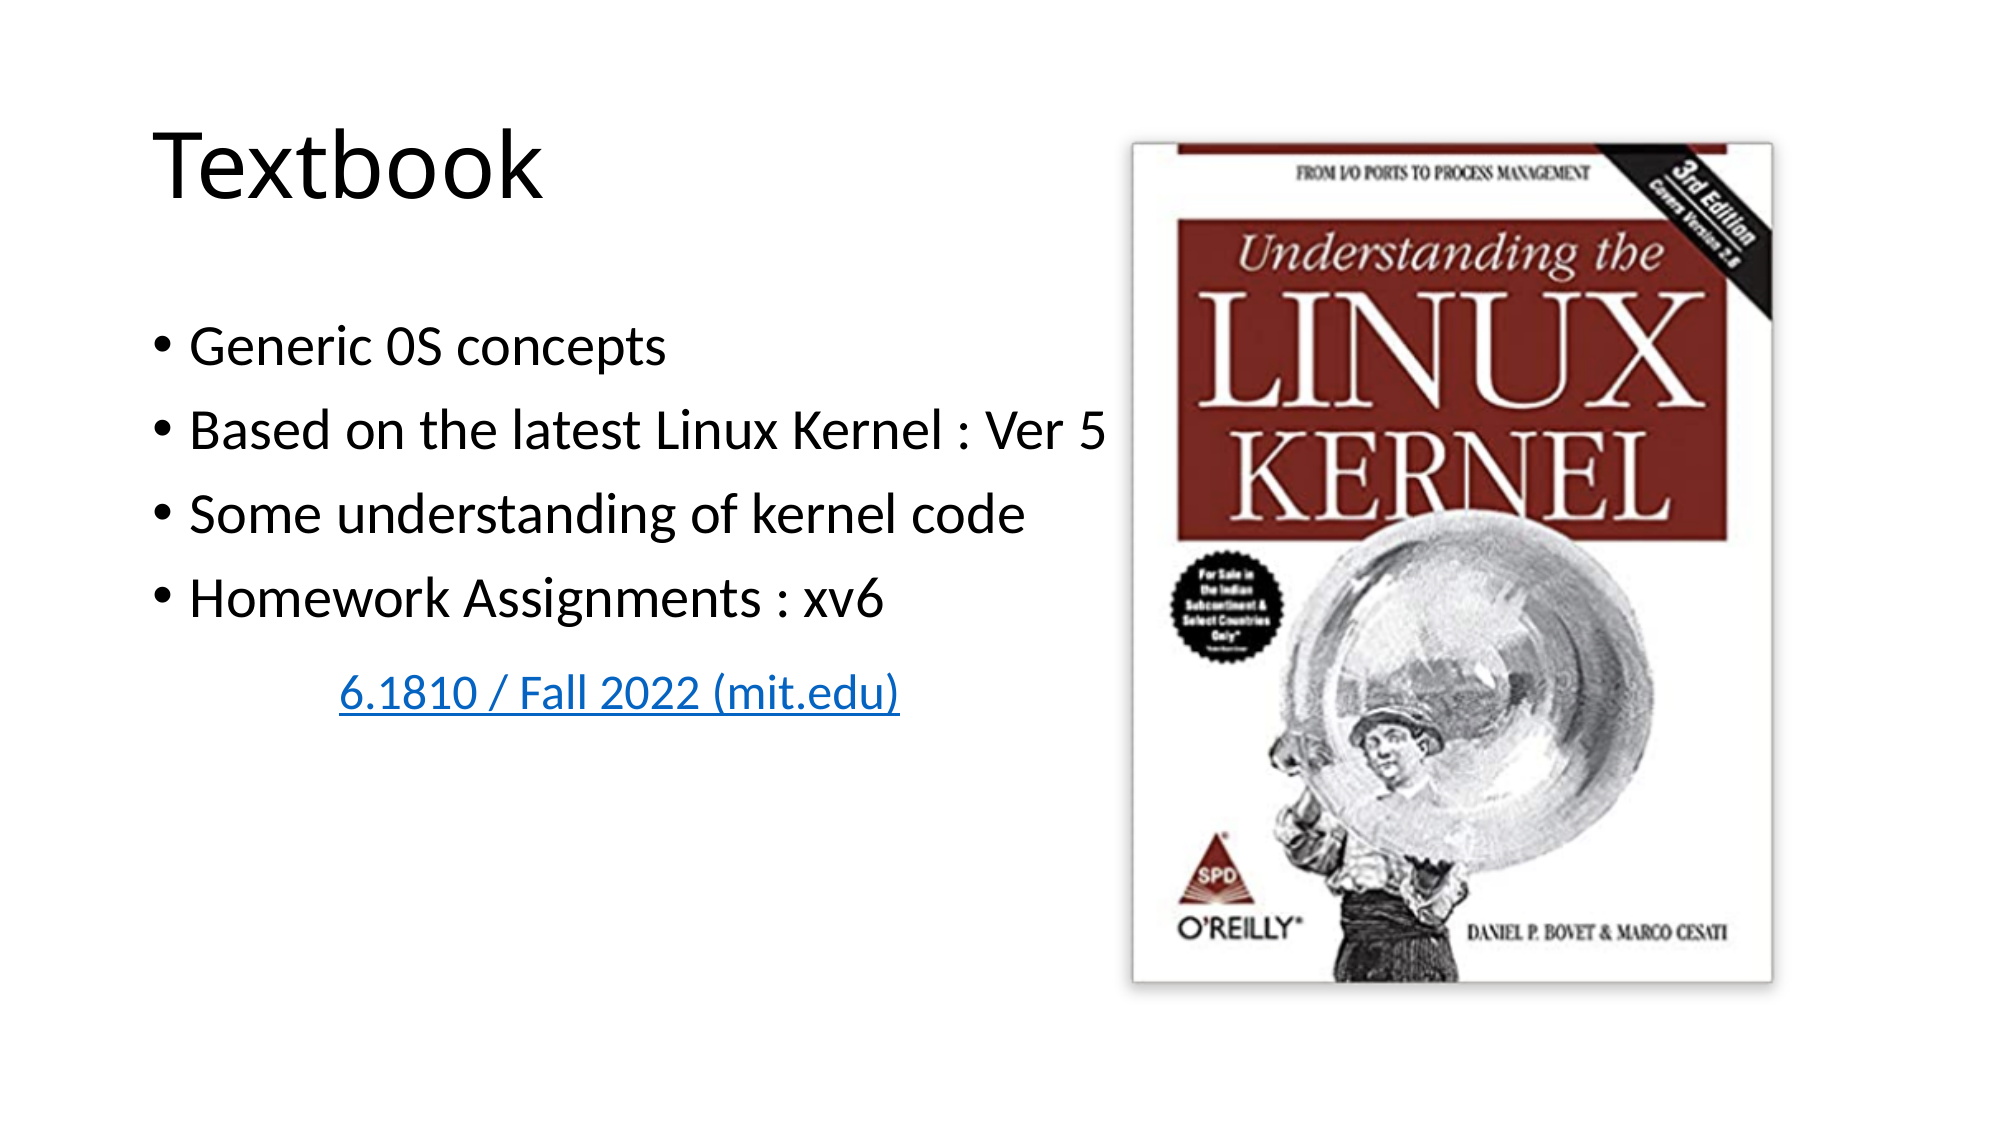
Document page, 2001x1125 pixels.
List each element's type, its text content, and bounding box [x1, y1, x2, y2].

title Textbook [137, 59, 1863, 278]
list Generic 0S concepts Based on the latest Linux Kernel : Ver 5 Some understanding of kernel code Homework Assignments : xv6 [137, 307, 1114, 713]
text_box 6.1810 / Fall 2022 (mit.edu) [324, 651, 1114, 727]
picture [1114, 120, 1798, 1005]
